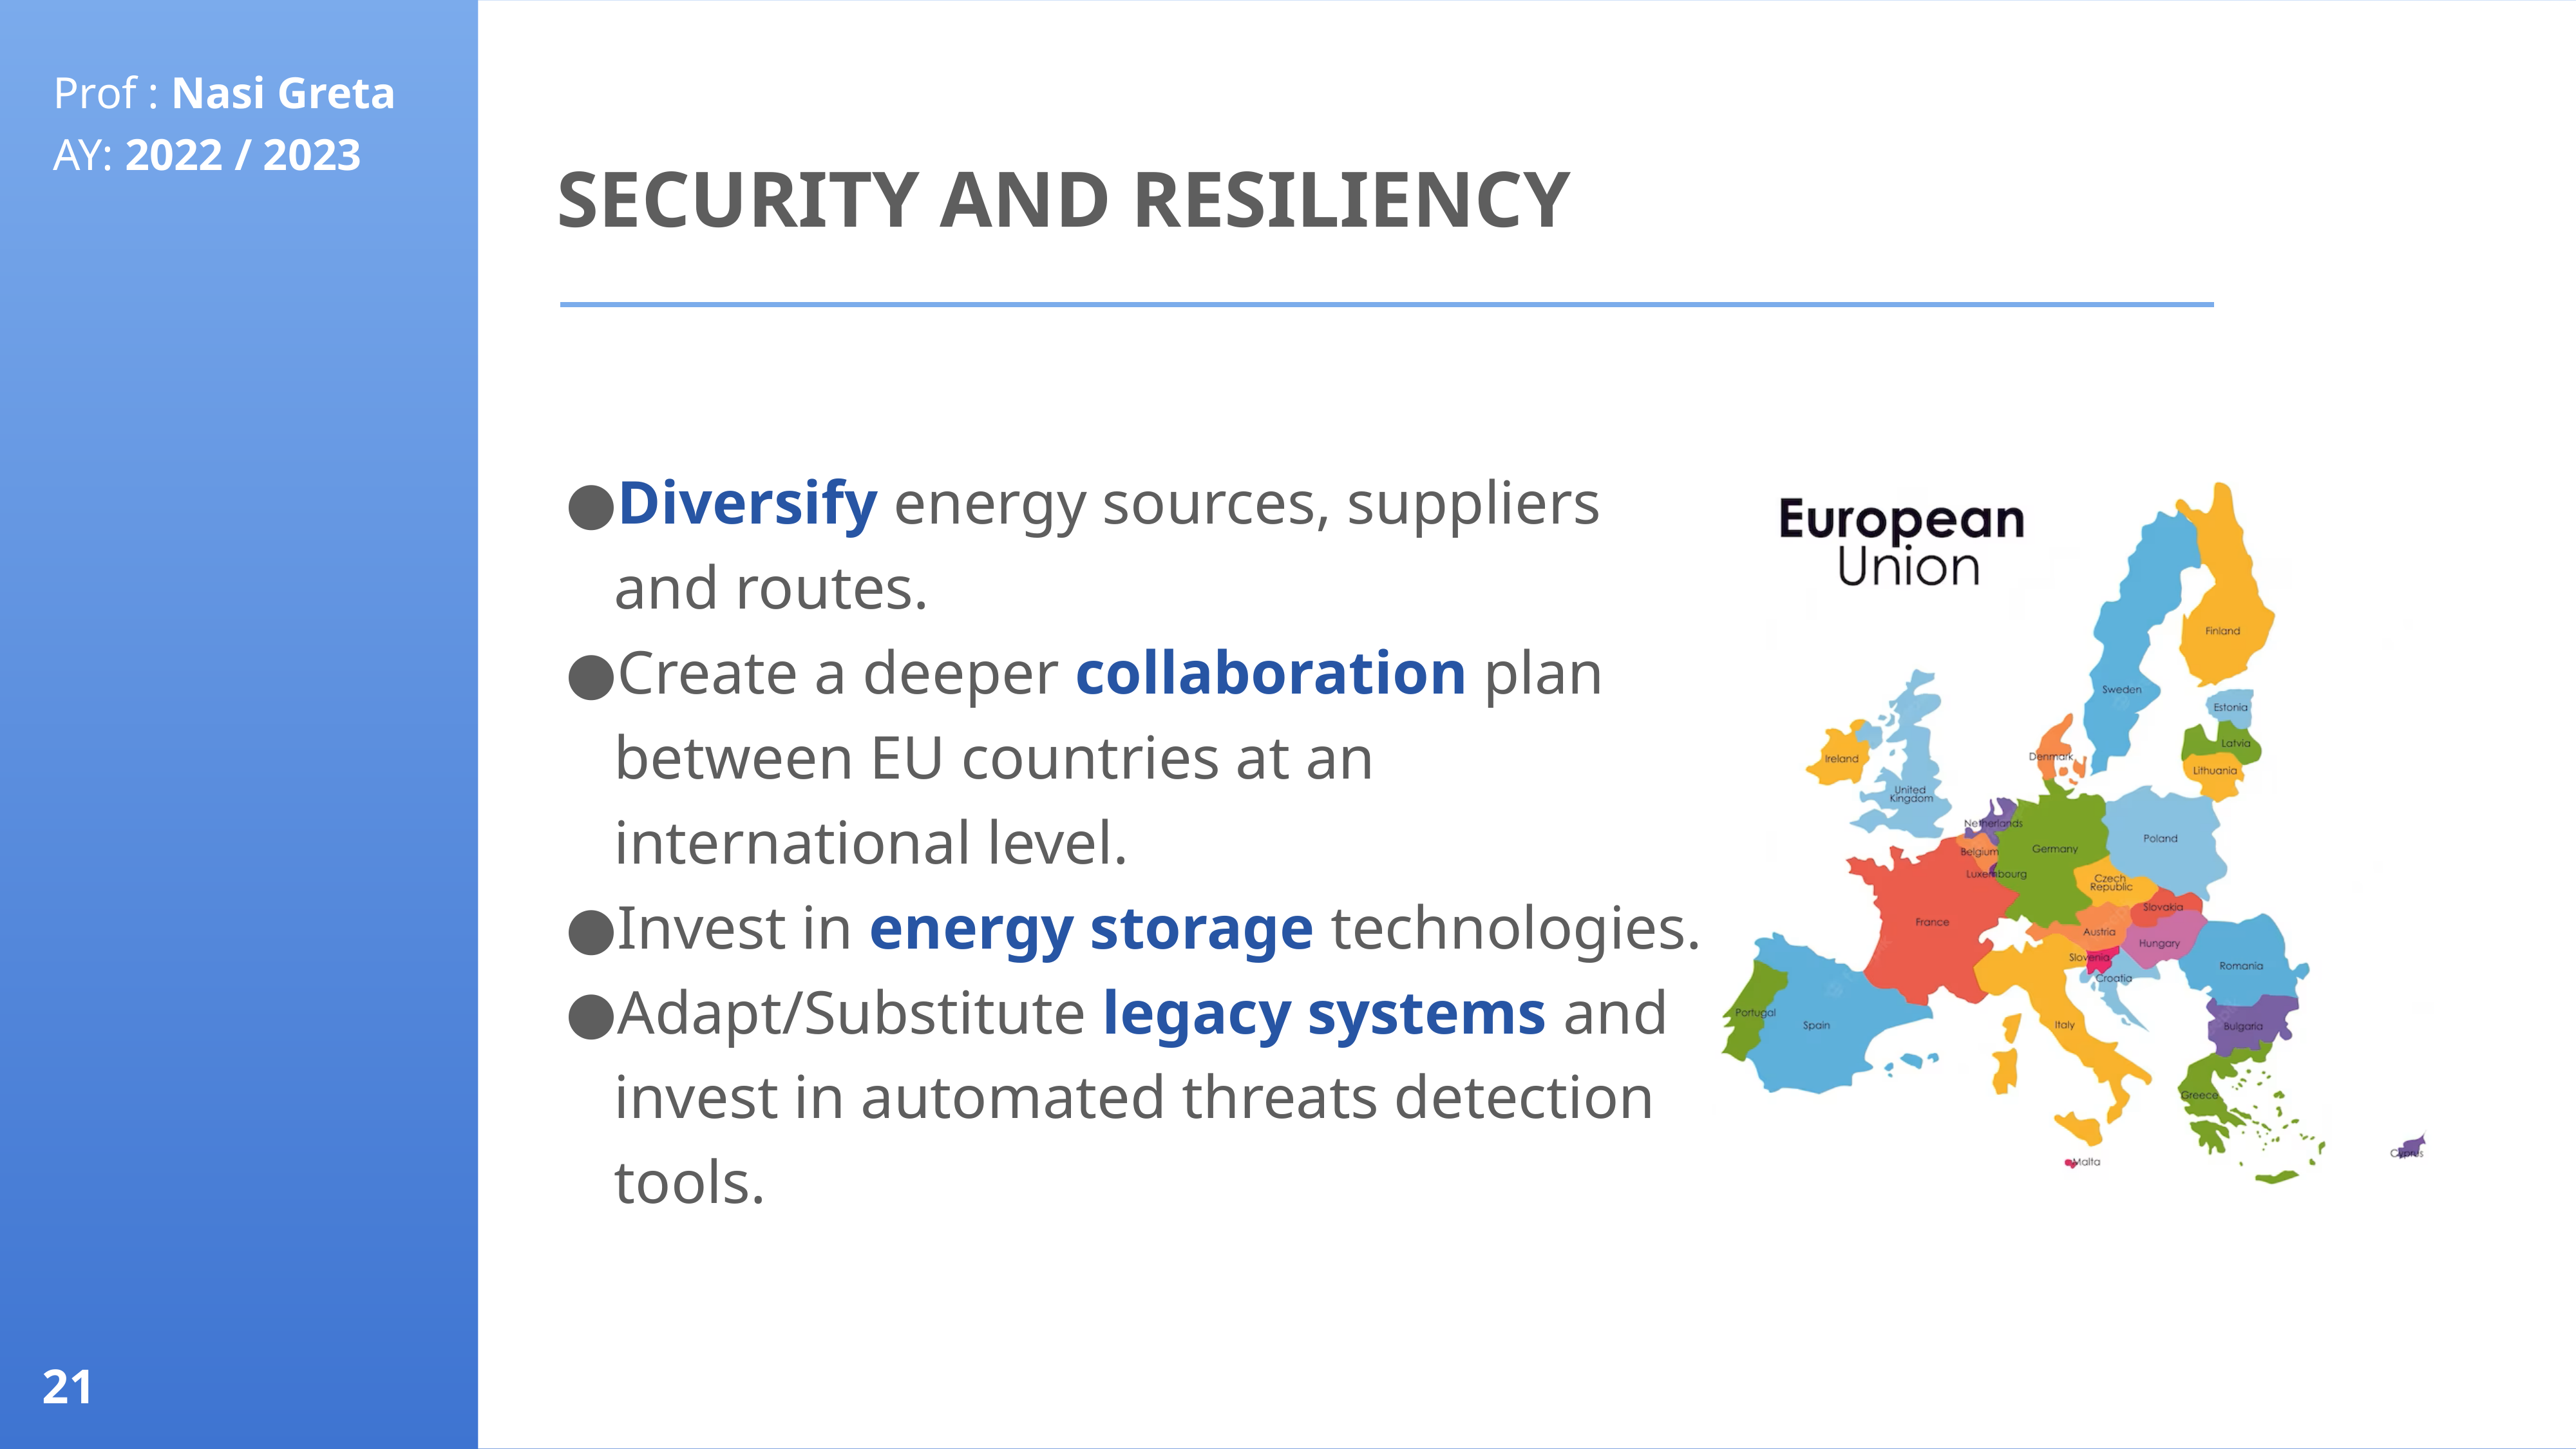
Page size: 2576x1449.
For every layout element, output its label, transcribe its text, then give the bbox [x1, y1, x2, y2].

text_box SECURITY AND RESILIENCY [551, 54, 2214, 248]
picture [1712, 481, 2434, 1194]
text_box [478, 0, 2576, 1449]
text_box Prof : Nasi Greta AY: 2022 / 2023 [48, 50, 433, 185]
text_box 21 [15, 1358, 123, 1419]
text_box Diversify energy sources, suppliers and routes. Create a deeper collaboration plan between EU countries at an international level. Invest in energy storage technologies. Adapt/Substitute legacy systems and invest in automated threats detection tools. [560, 445, 1712, 1329]
